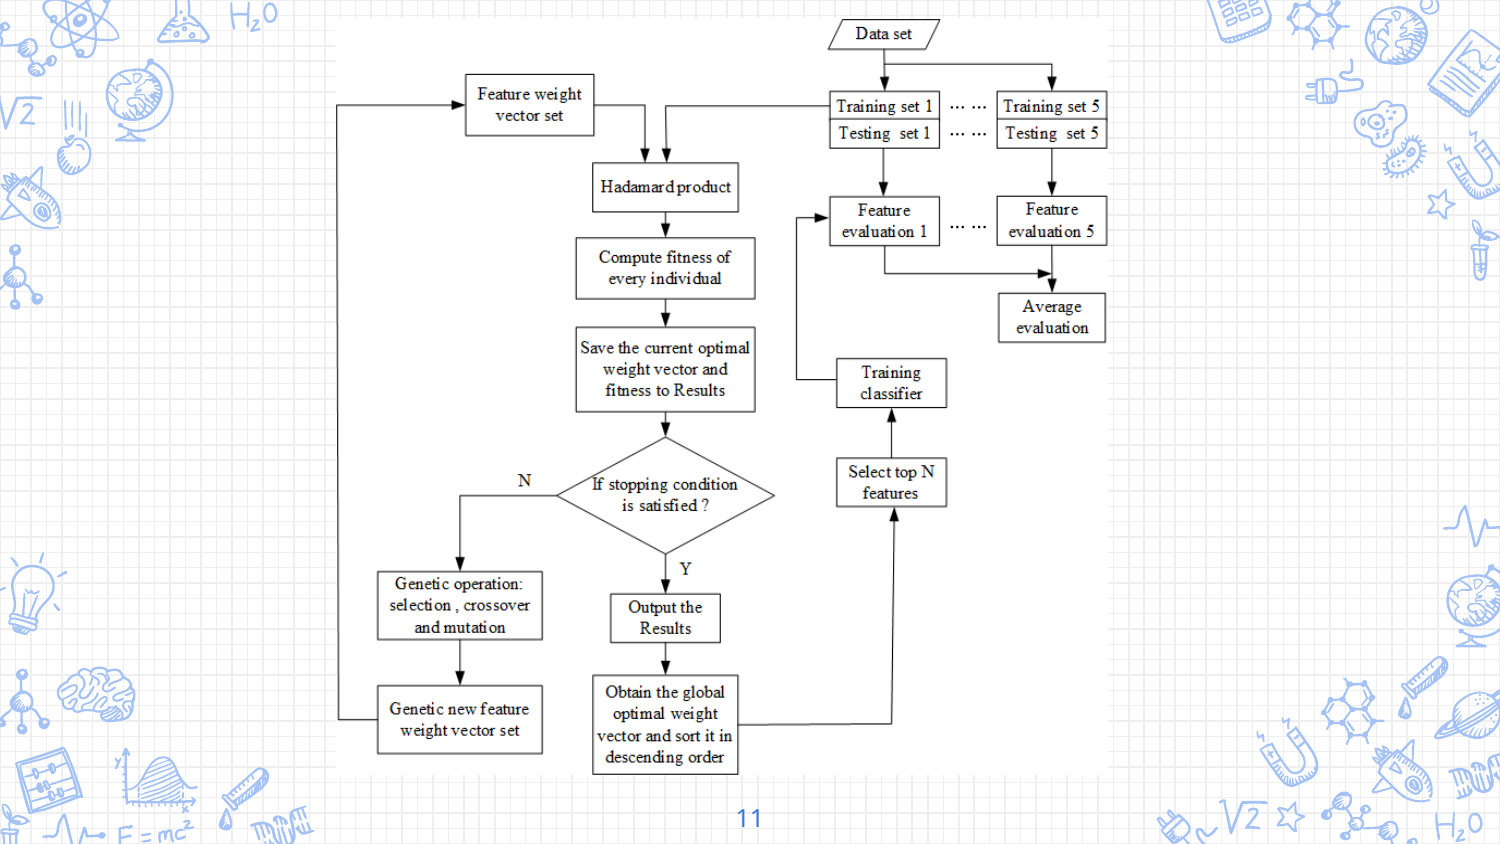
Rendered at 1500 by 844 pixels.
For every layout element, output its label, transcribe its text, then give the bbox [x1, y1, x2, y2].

slide_number 11 [705, 796, 795, 844]
picture [335, 17, 1109, 775]
